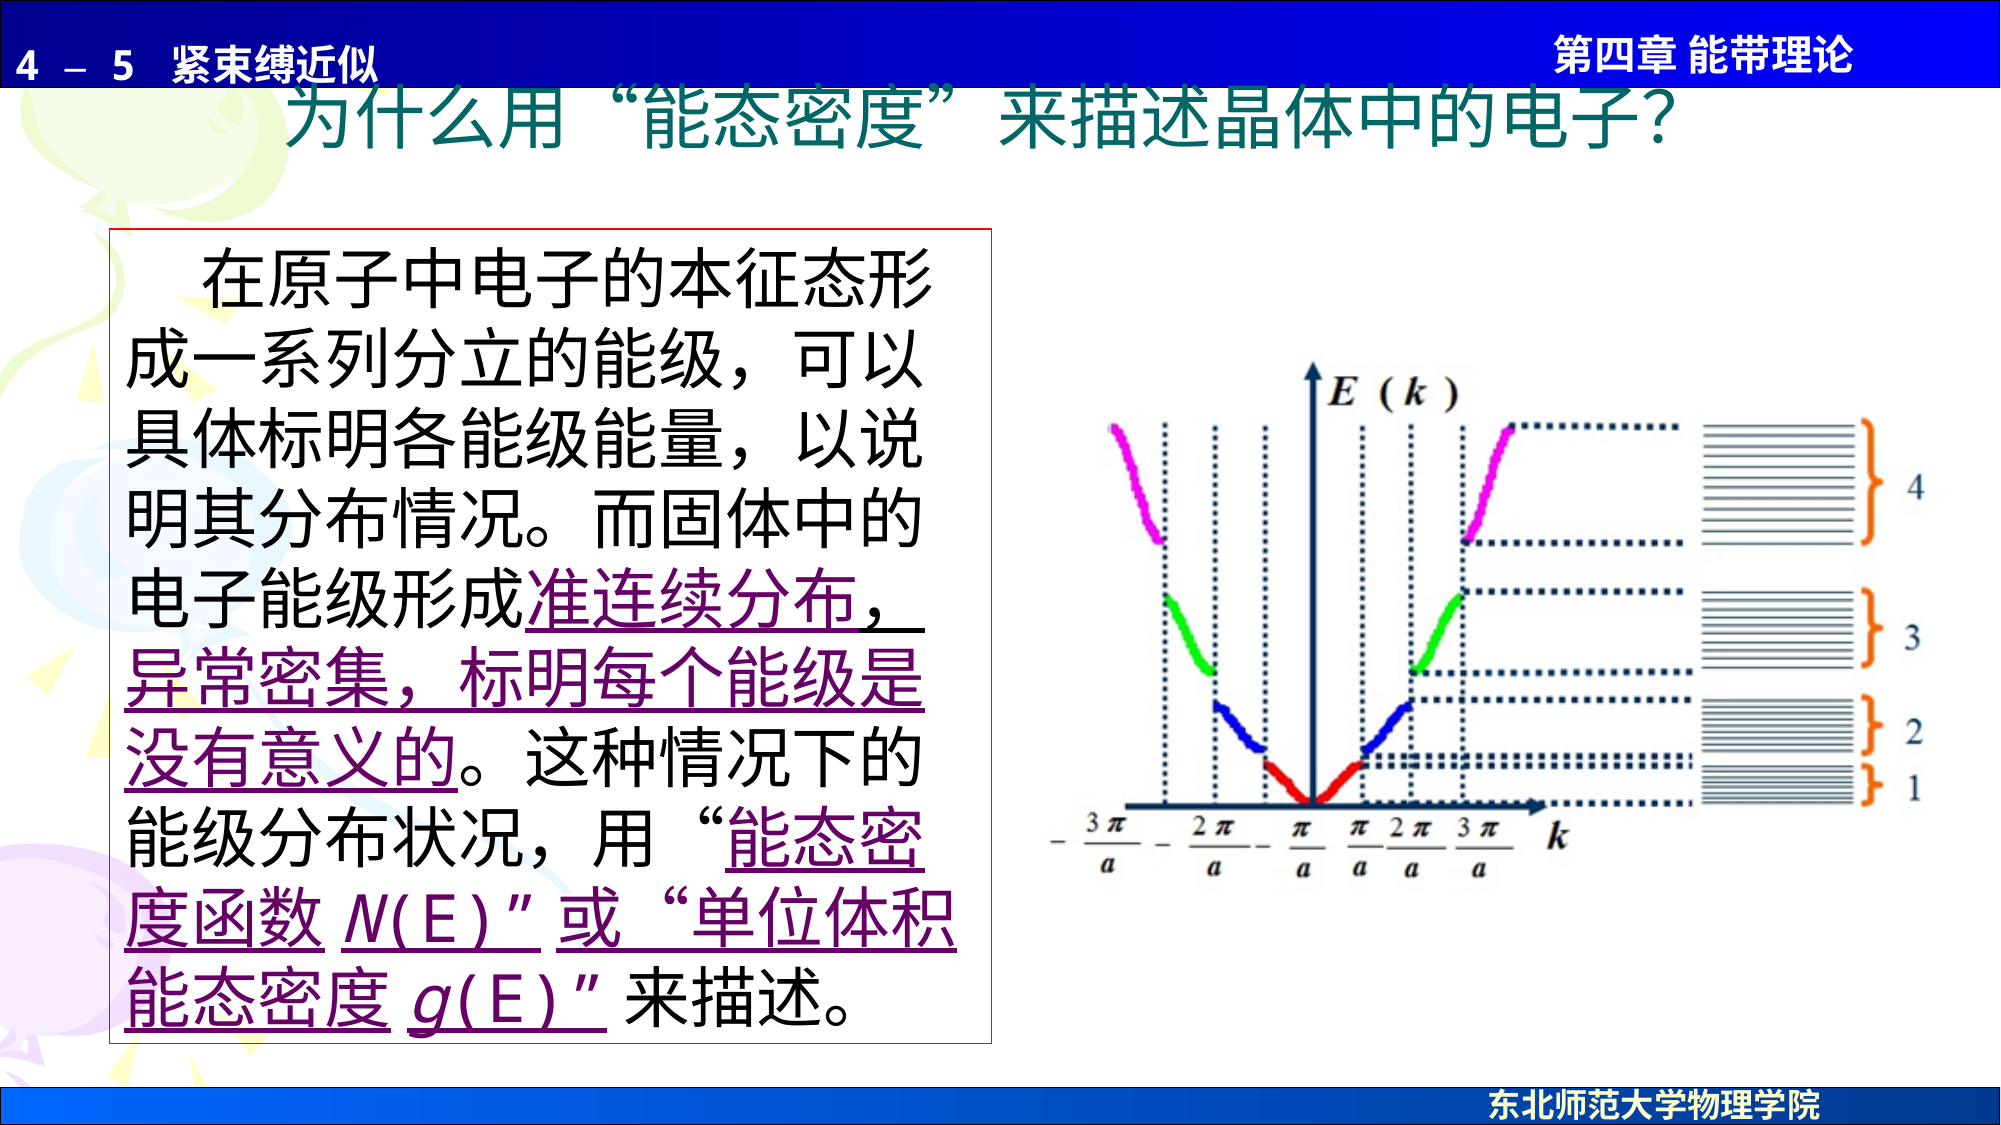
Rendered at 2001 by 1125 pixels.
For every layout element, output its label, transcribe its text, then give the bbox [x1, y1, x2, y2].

text_box 在原子中电子的本征态形成一系列分立的能级，可以具体标明各能级能量，以说明其分布情况。而固体中的电子能级形成准连续分布，异常密集，标明每个能级是没有意义的。这种情况下的能级分布状况，用“能态密度函数N(E)”或“单位体积能态密度g(E)”来描述。 [109, 229, 992, 1044]
title 为什么用“能态密度”来描述晶体中的电子？ [60, 74, 1936, 167]
picture [997, 341, 1984, 945]
